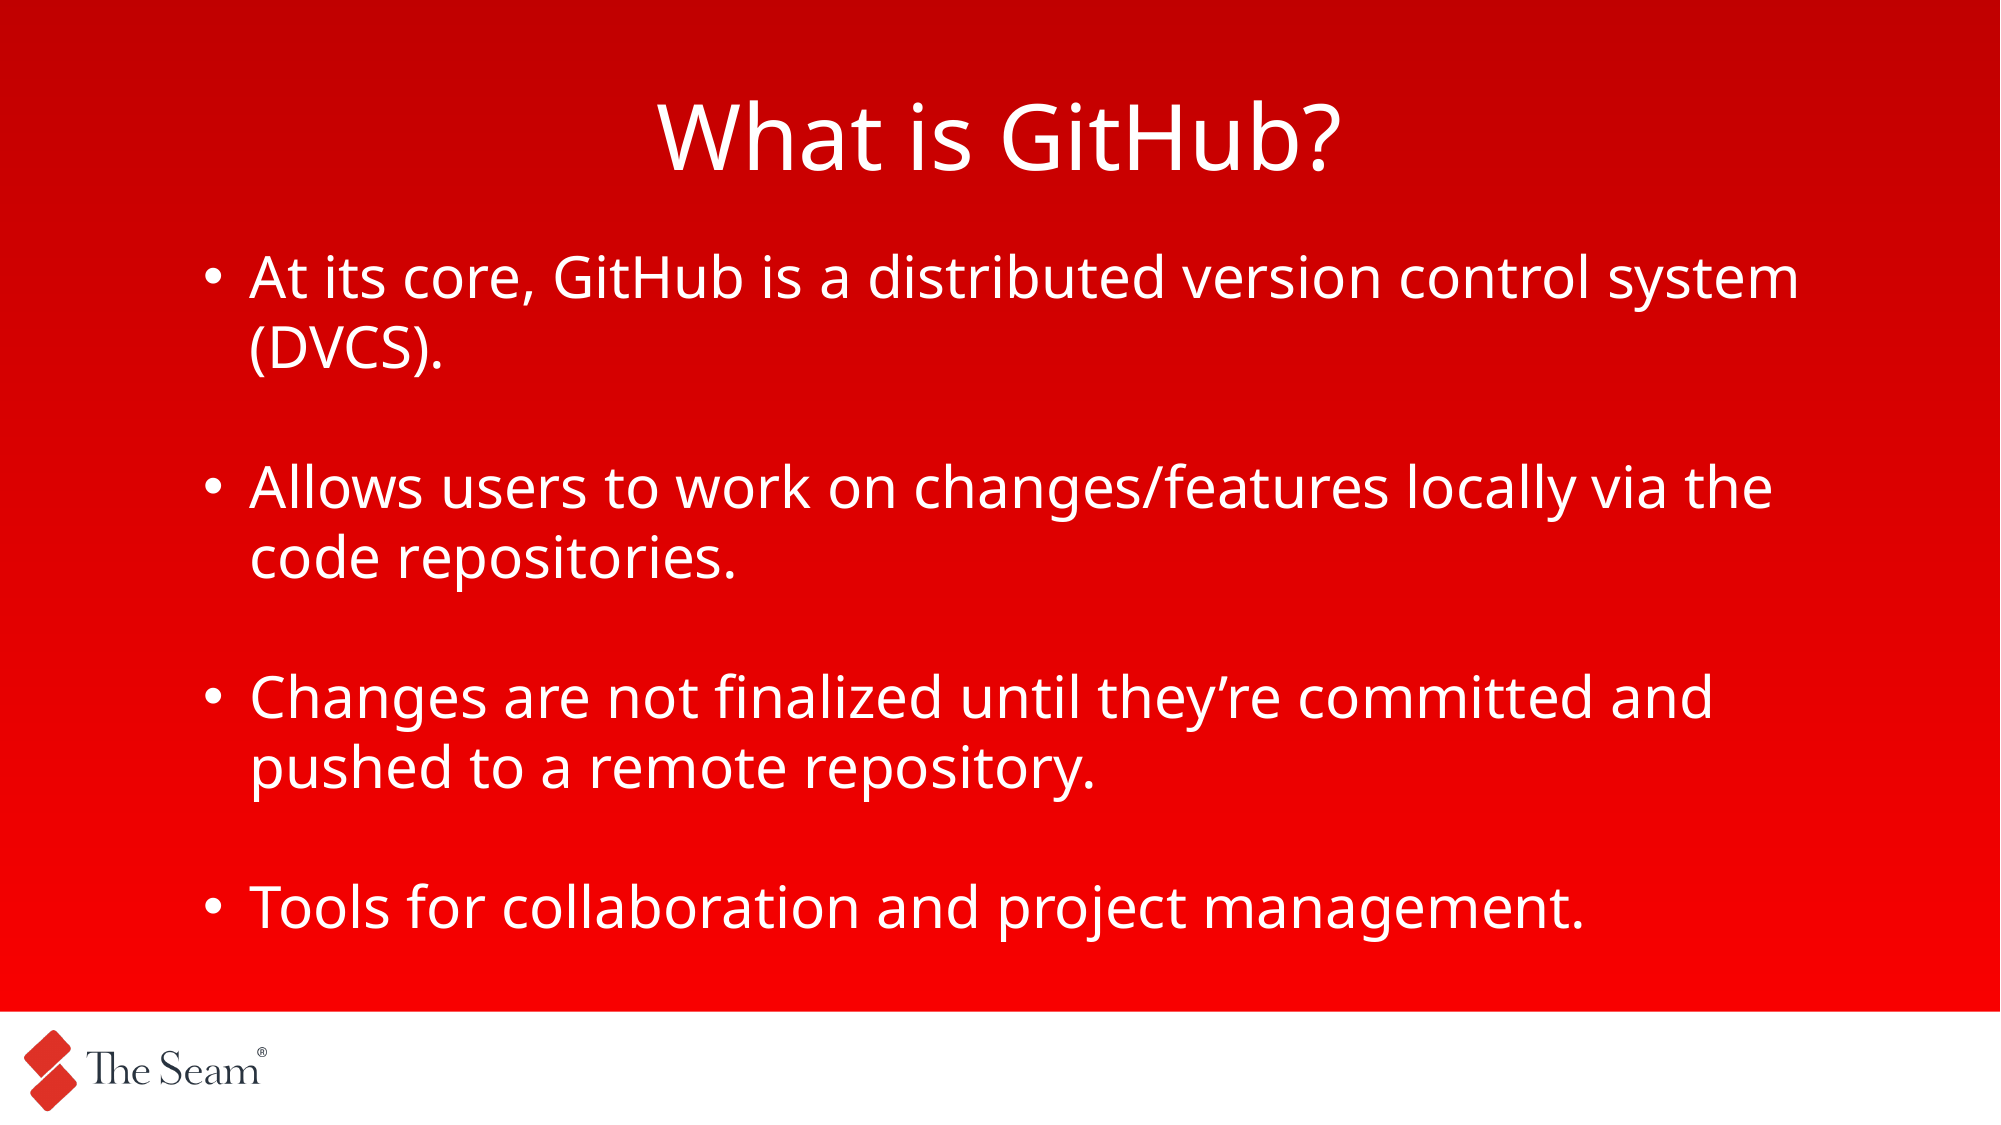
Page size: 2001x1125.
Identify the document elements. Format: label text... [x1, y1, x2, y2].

text_box At its core, GitHub is a distributed version control system (DVCS). Allows users to work on changes/features locally via the code repositories. Changes are not finalized until they’re committed and pushed to a remote repository. Tools for collaboration and project management. [188, 232, 1844, 993]
text_box [0, 1011, 2000, 1125]
text_box What is GitHub? [0, 71, 2000, 197]
picture [24, 1030, 267, 1112]
